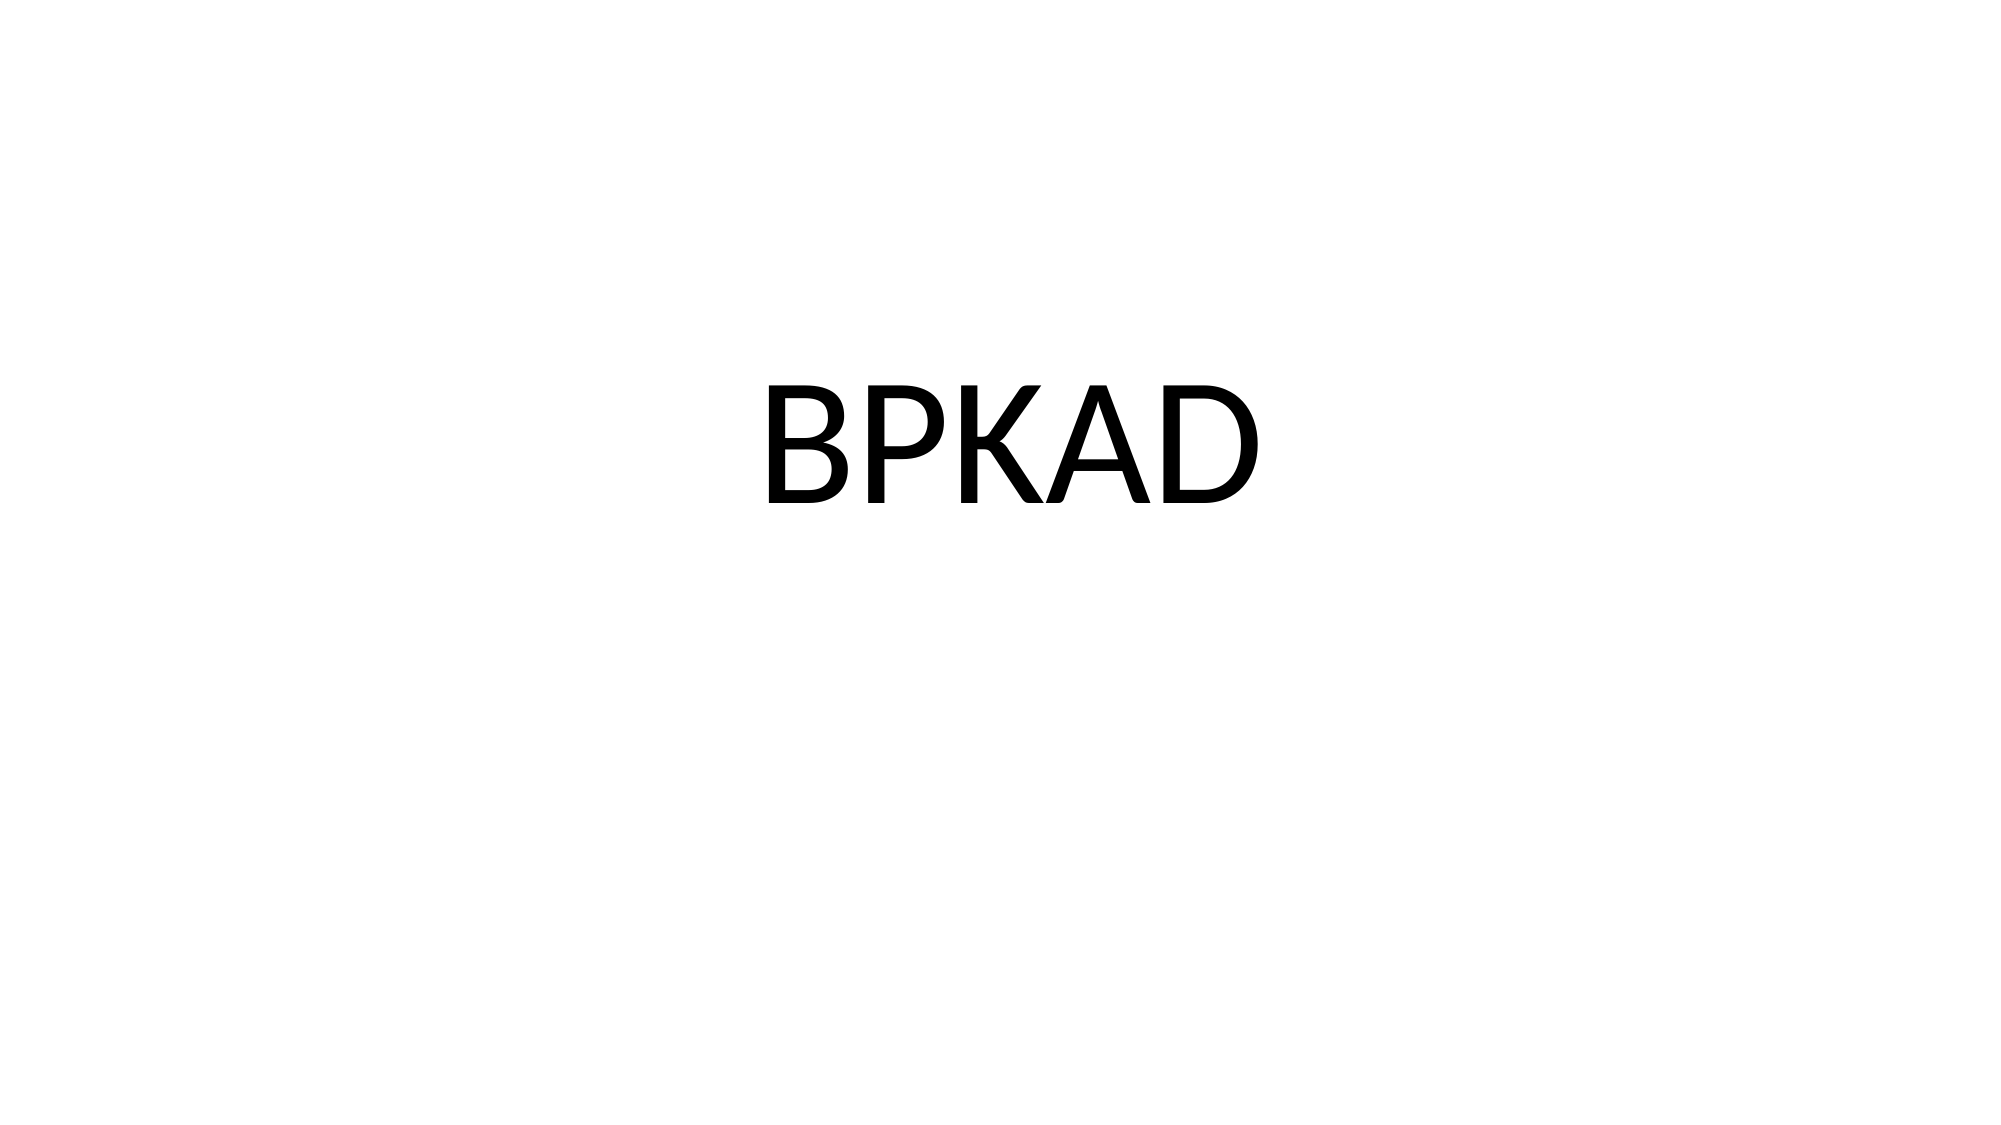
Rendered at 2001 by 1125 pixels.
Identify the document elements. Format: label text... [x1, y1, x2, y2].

subtitle BPKAD [260, 337, 1761, 609]
